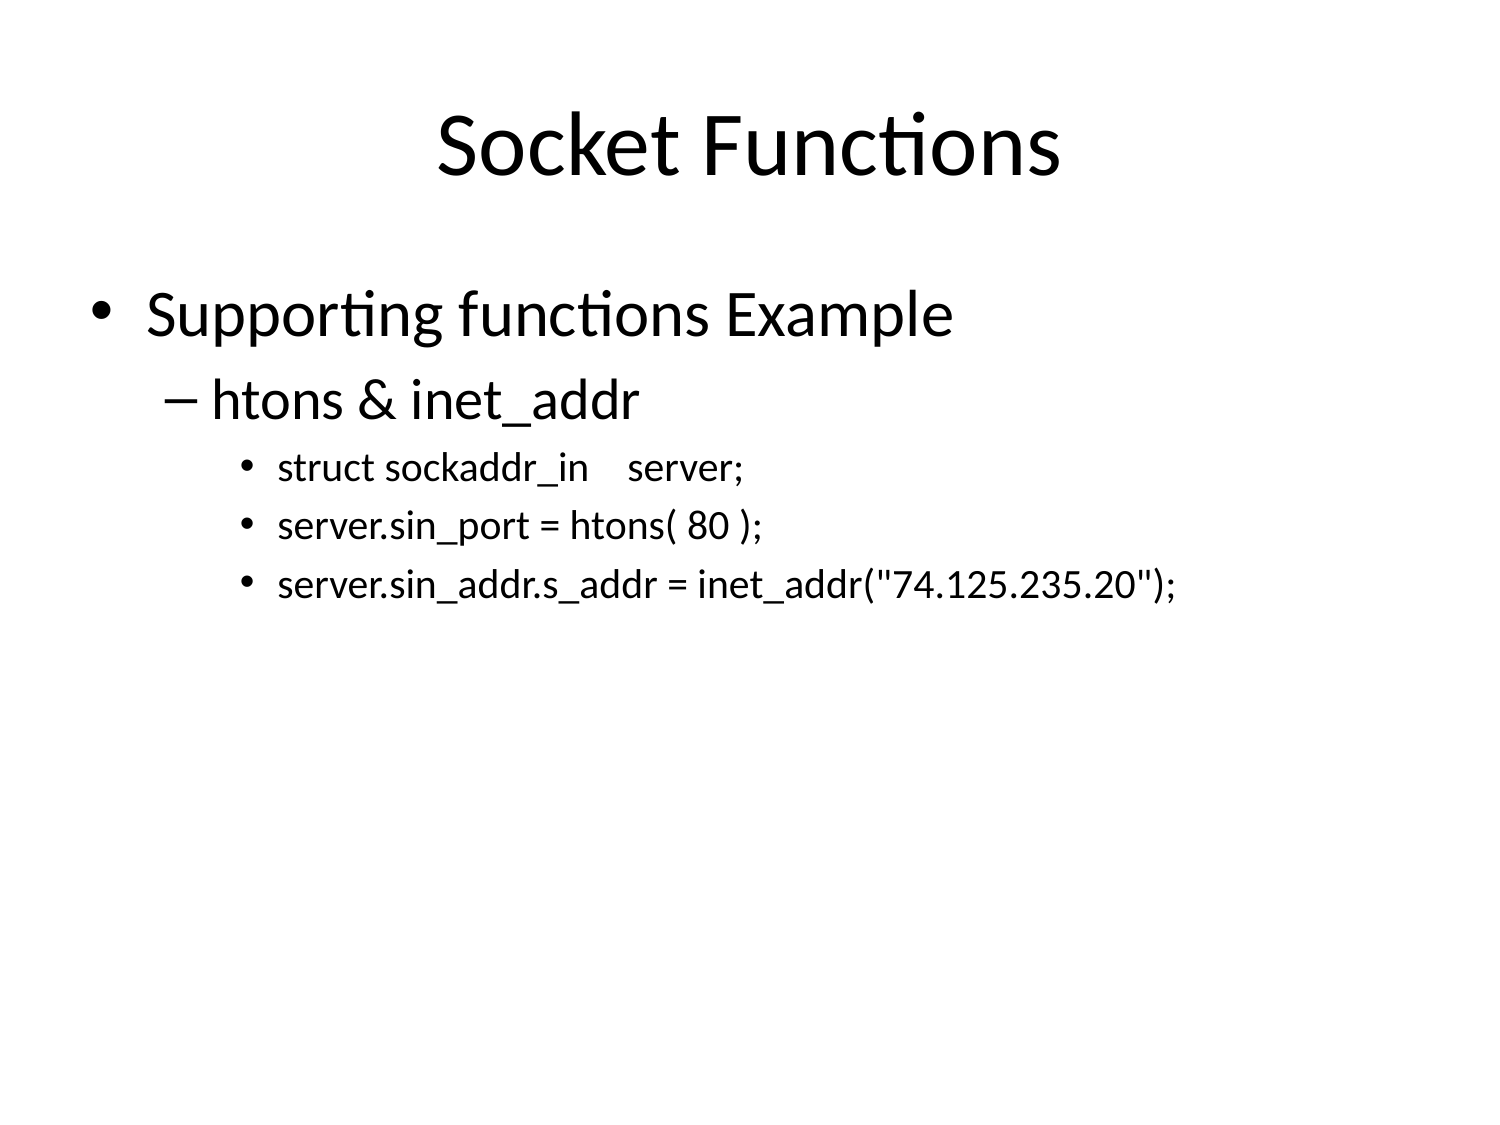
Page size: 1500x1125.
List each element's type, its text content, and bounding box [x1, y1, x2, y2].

text_box Socket Functions [74, 45, 1425, 233]
text_box Supporting functions Example htons & inet_addr struct sockaddr_in server; server.sin_port = htons( 80 ); server.sin_addr.s_addr = inet_addr("74.125.235.20"); [74, 262, 1425, 1005]
